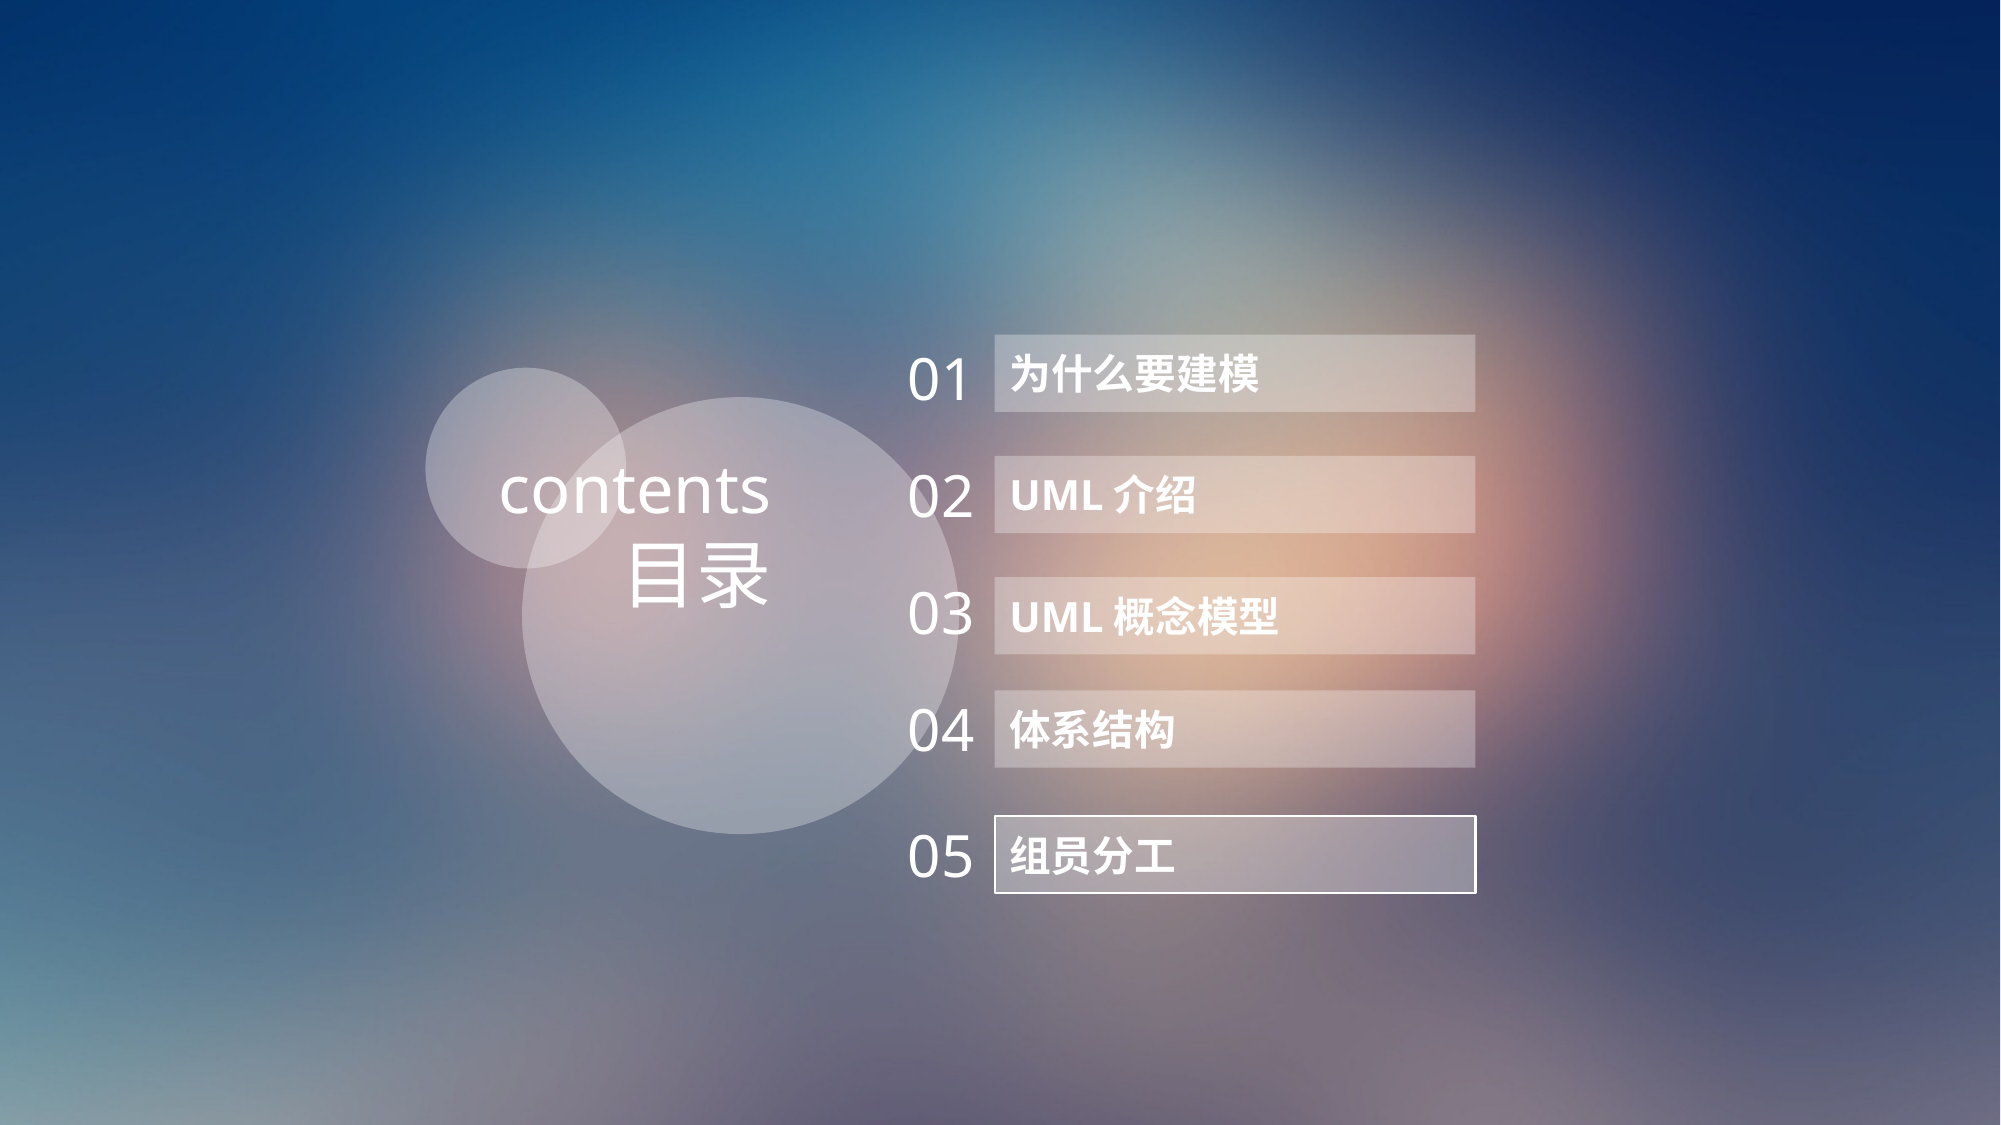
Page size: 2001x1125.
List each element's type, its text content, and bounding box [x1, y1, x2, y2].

text_box [995, 334, 1476, 412]
text_box 02 [893, 451, 995, 537]
text_box [995, 455, 1476, 534]
text_box UML概念模型 [995, 583, 1301, 648]
text_box [995, 690, 1476, 768]
text_box [425, 367, 622, 549]
text_box 体系结构 [995, 696, 1368, 762]
text_box contents 目录 [466, 439, 787, 625]
text_box 01 [893, 334, 995, 420]
text_box [995, 816, 1476, 894]
text_box UML介绍 [995, 461, 1334, 527]
picture [0, 0, 2001, 1125]
text_box 为什么要建模 [994, 340, 1345, 406]
text_box 05 [893, 811, 995, 897]
text_box [994, 577, 1476, 655]
text_box 组员分工 [995, 821, 1412, 887]
text_box [522, 397, 956, 835]
text_box 04 [893, 686, 995, 771]
text_box 03 [893, 568, 995, 654]
